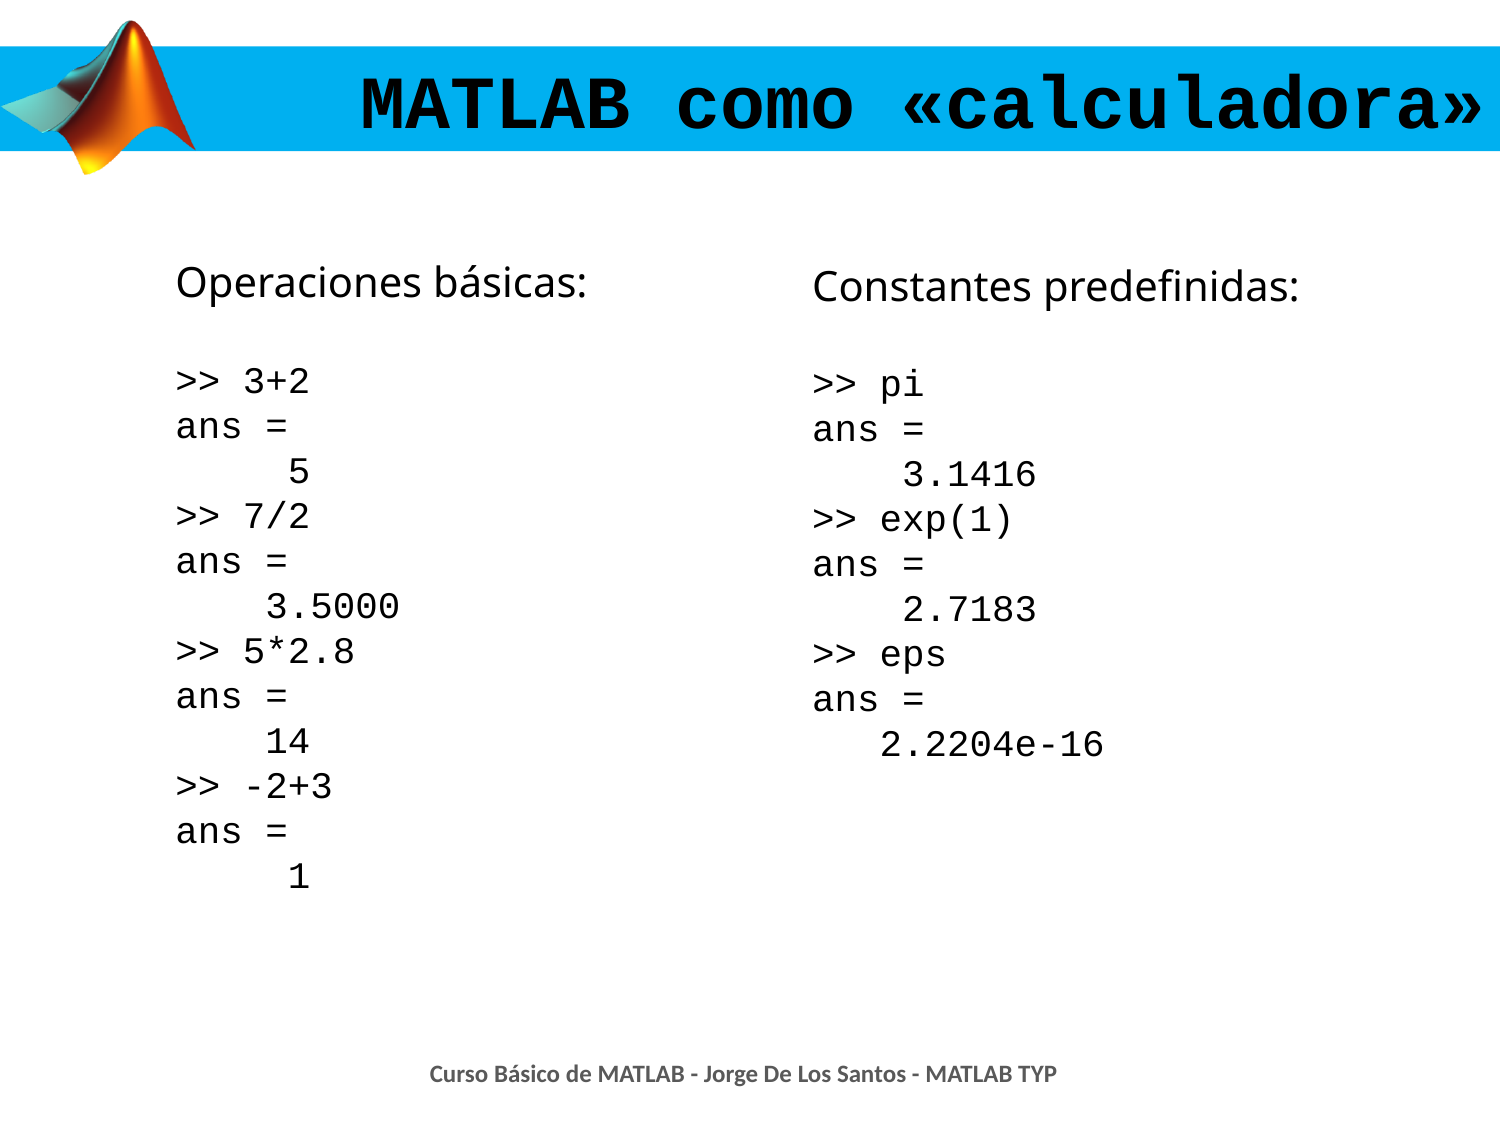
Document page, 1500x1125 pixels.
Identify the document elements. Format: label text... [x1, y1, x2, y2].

picture [0, 18, 196, 175]
text_box Operaciones básicas: >> 3+2 ans = 5 >> 7/2 ans = 3.5000 >> 5*2.8 ans = 14 >> -2+3 ans = 1 [160, 248, 693, 904]
text_box MATLAB como «calculadora» [199, 46, 1500, 152]
text_box Constantes predefinidas: >> pi ans = 3.1416 >> exp(1) ans = 2.7183 >> eps ans = 2.2204e-16 [797, 251, 1329, 822]
footer Curso Básico de MATLAB - Jorge De Los Santos - MATLAB TYP [407, 1042, 1081, 1103]
